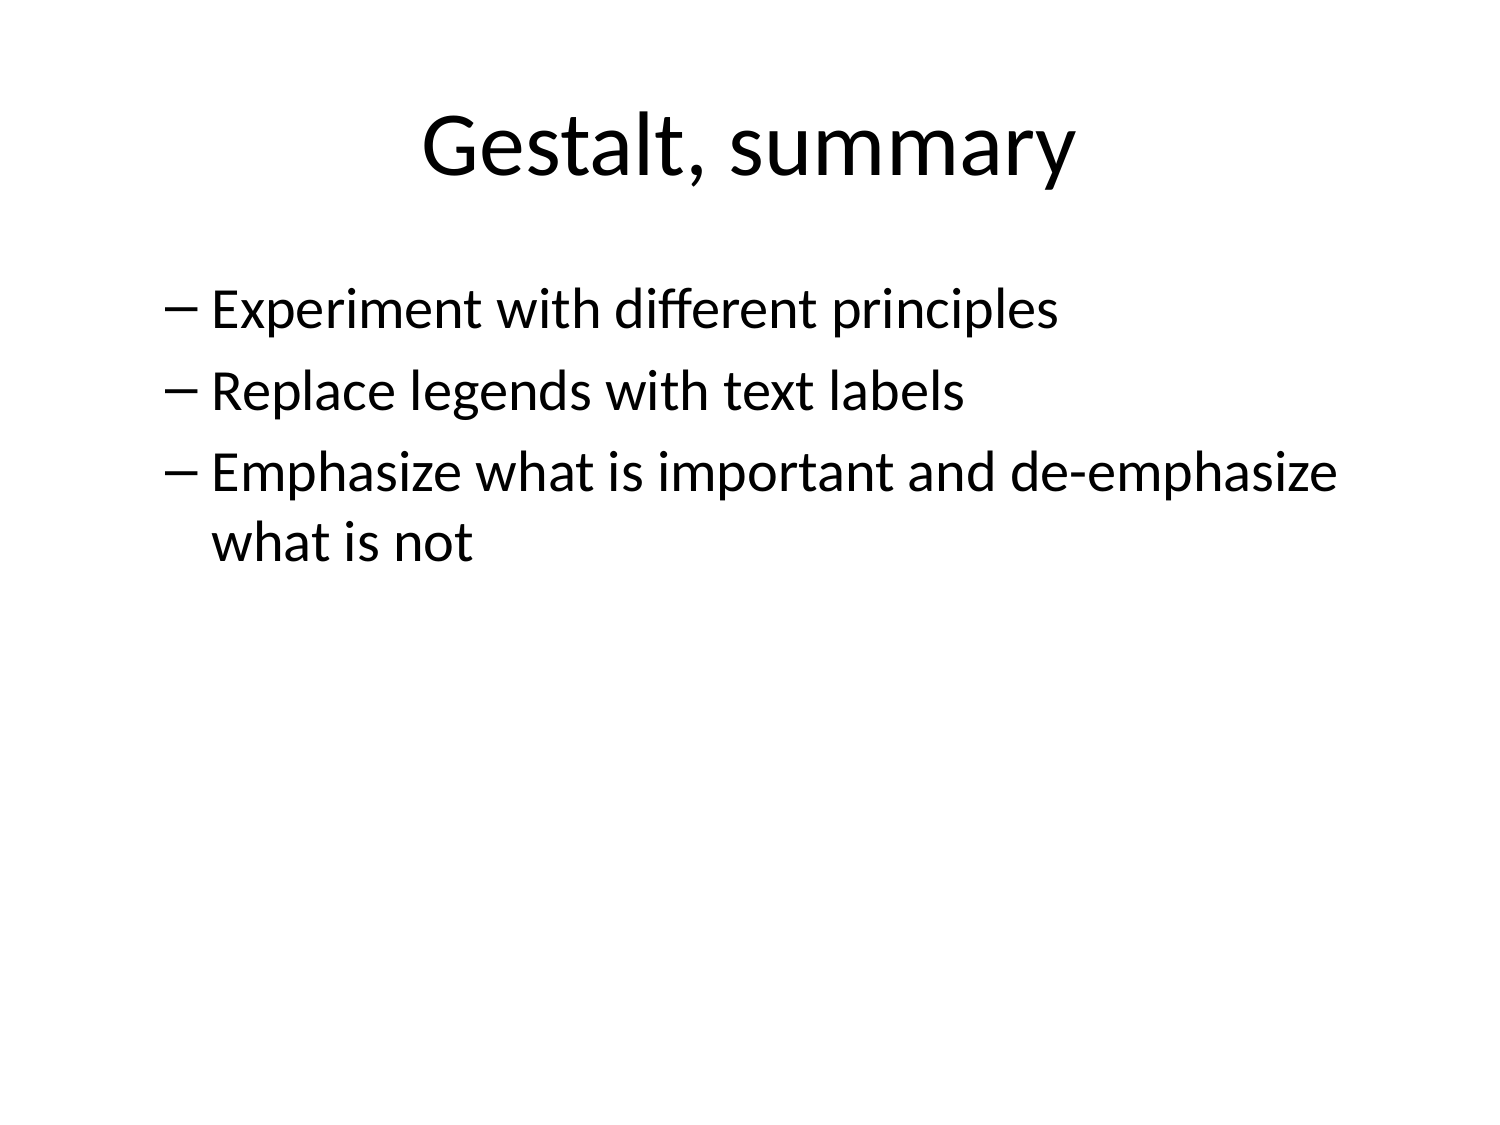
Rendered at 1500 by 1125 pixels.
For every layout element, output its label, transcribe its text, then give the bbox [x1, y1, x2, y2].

title Gestalt, summary [75, 45, 1425, 233]
list Experiment with different principles Replace legends with text labels Emphasize what is important and de-emphasize what is not [75, 262, 1425, 1005]
